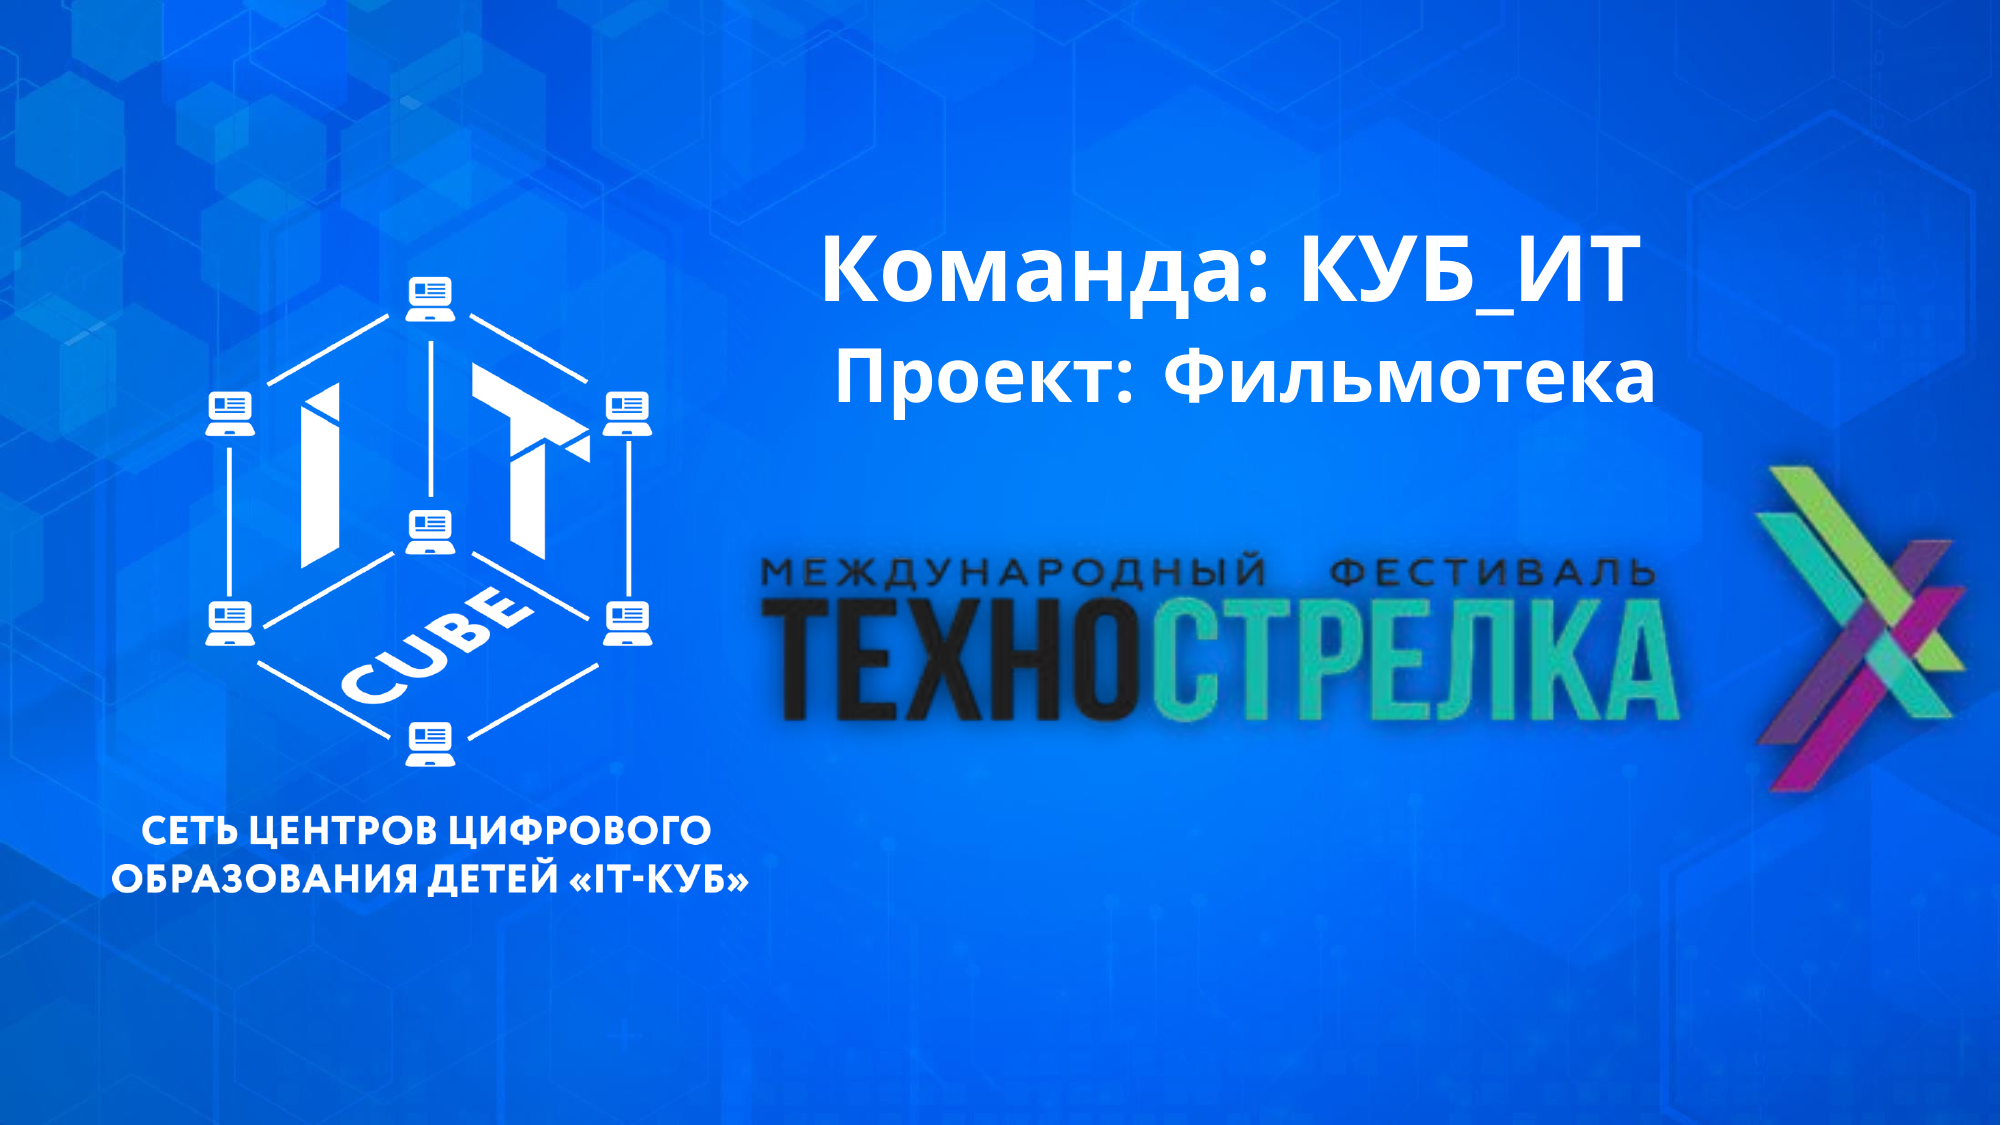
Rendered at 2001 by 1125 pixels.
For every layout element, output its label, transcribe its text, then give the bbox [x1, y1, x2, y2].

title Команда: КУБ_ИТ Проект: Фильмотека [815, 197, 1675, 273]
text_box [112, 276, 2000, 898]
picture [0, 0, 2000, 1125]
